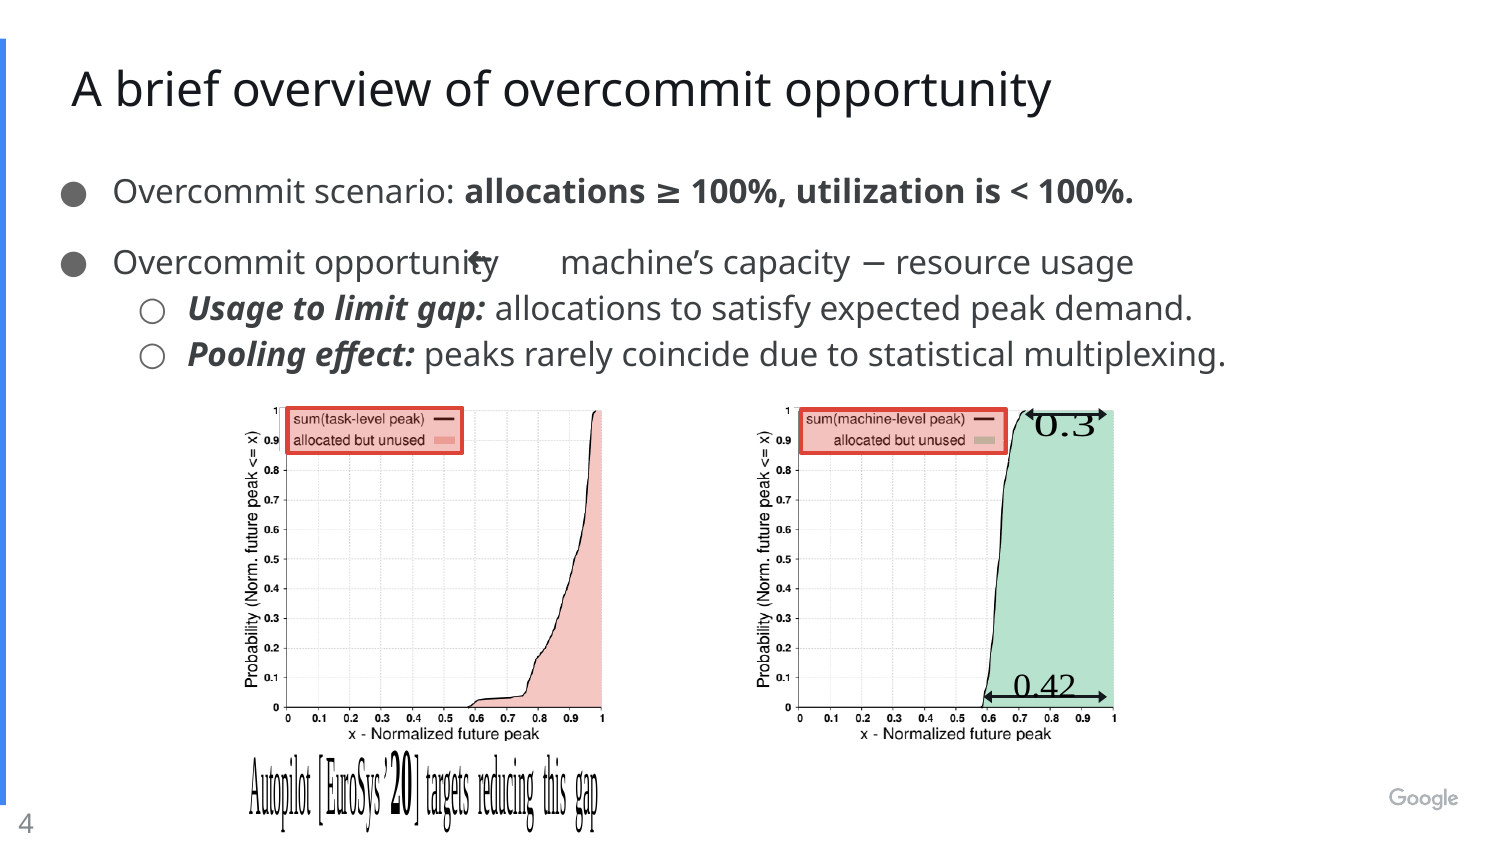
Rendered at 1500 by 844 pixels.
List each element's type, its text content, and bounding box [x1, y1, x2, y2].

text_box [983, 406, 1108, 706]
text_box Overcommit scenario: allocations ≥ 100%, utilization is < 100%. Overcommit opportunity machine’s capacity − resource usage Usage to limit gap: allocations to satisfy expected peak demand. Pooling effect: peaks rarely coincide due to statistical multiplexing. [22, 149, 1302, 305]
slide_number 4 [0, 791, 49, 844]
text_box ➜ [437, 235, 509, 290]
picture [752, 400, 1119, 741]
picture [241, 400, 607, 741]
title A brief overview of overcommit opportunity [56, 43, 1336, 112]
